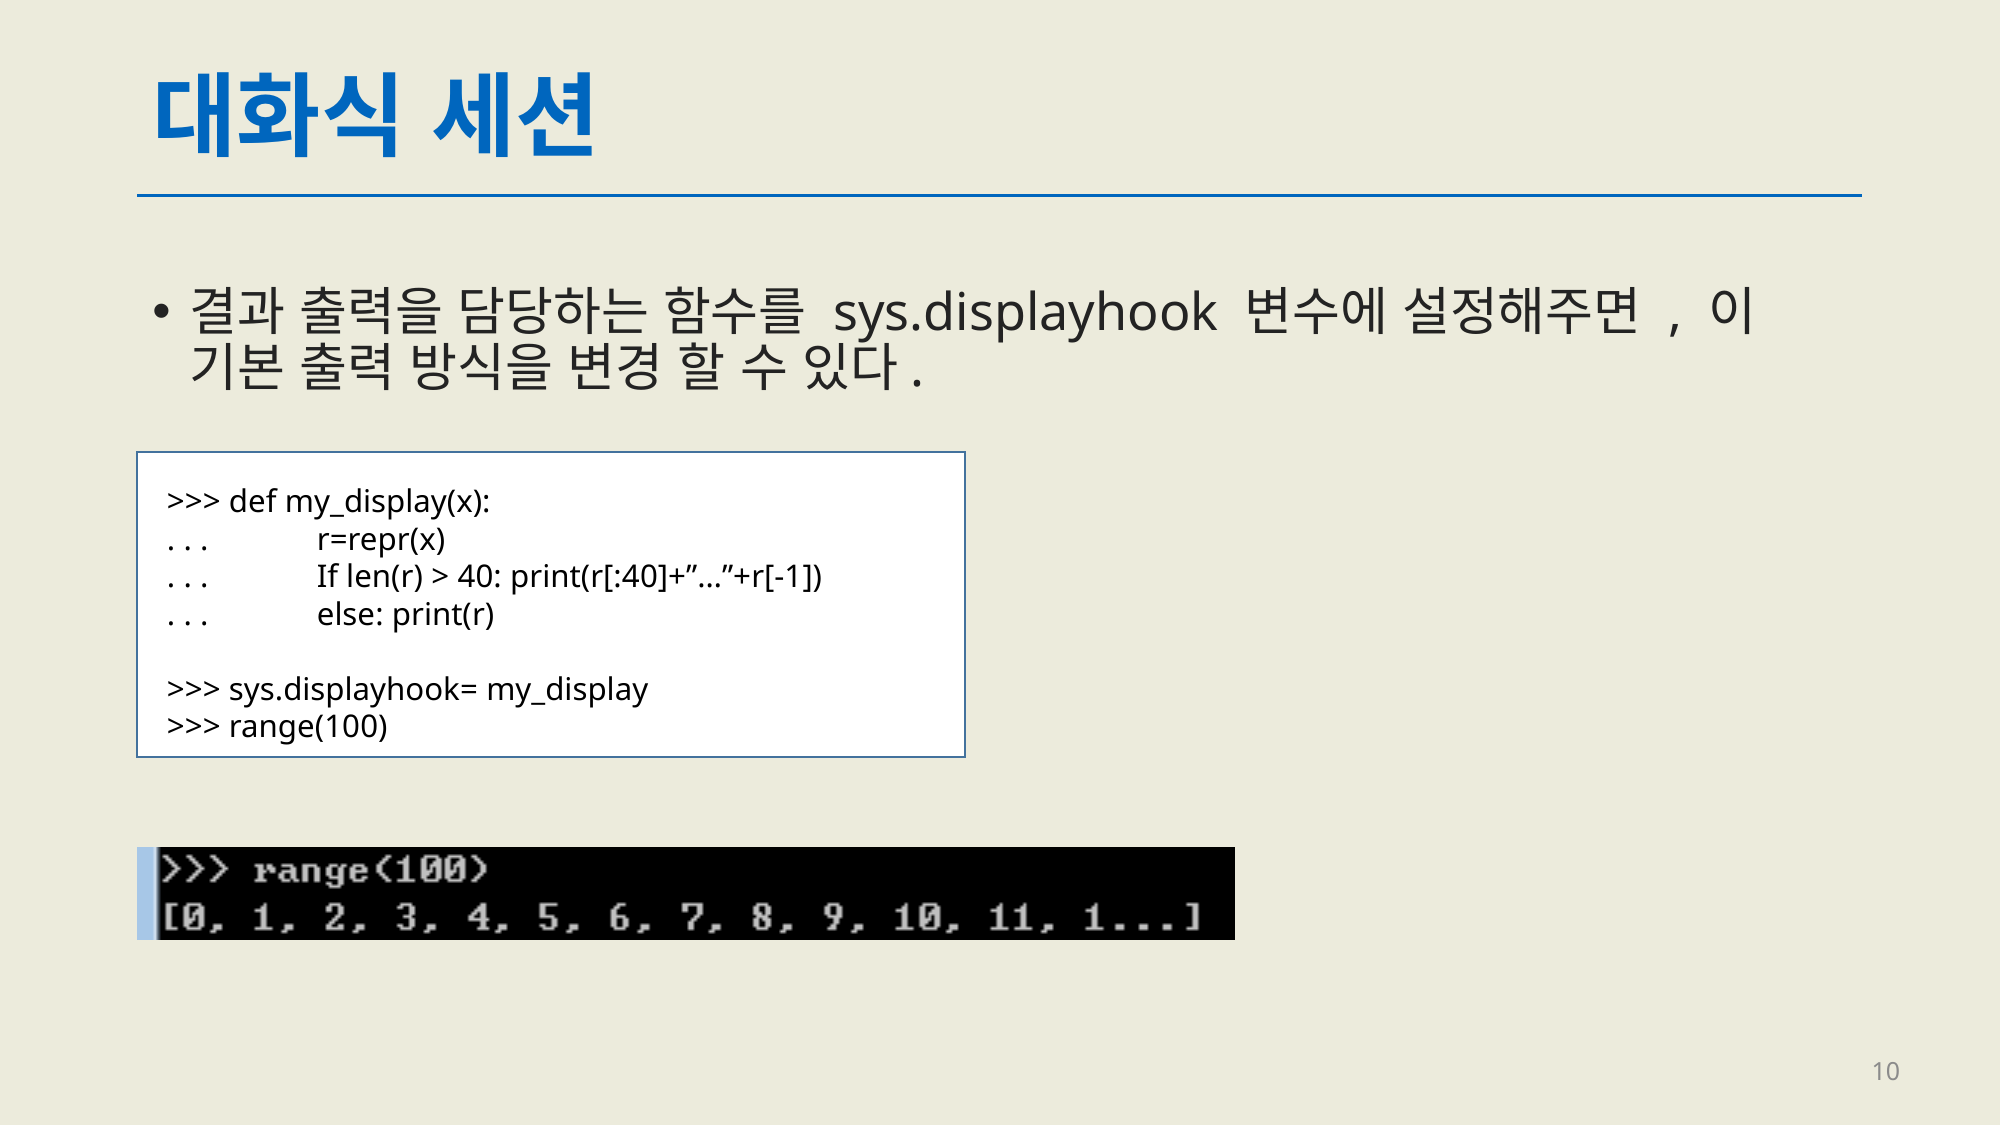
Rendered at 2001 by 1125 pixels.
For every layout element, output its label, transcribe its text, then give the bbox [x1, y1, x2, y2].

text_box >>> def my_display(x): . . . r=repr(x) . . . If len(r) > 40: print(r[:40]+”…”+r[-1]) . . . else: print(r) >>> sys.displayhook= my_display >>> range(100) [136, 451, 966, 758]
title 대화식 세션 [137, 59, 1863, 180]
list 결과 출력을 담당하는 함수를 sys.displayhook 변수에 설정해주면 , 이 기본 출력 방식을 변경 할 수 있다. [137, 278, 1863, 667]
slide_number 10 [1465, 1042, 1916, 1103]
picture [137, 847, 1235, 940]
